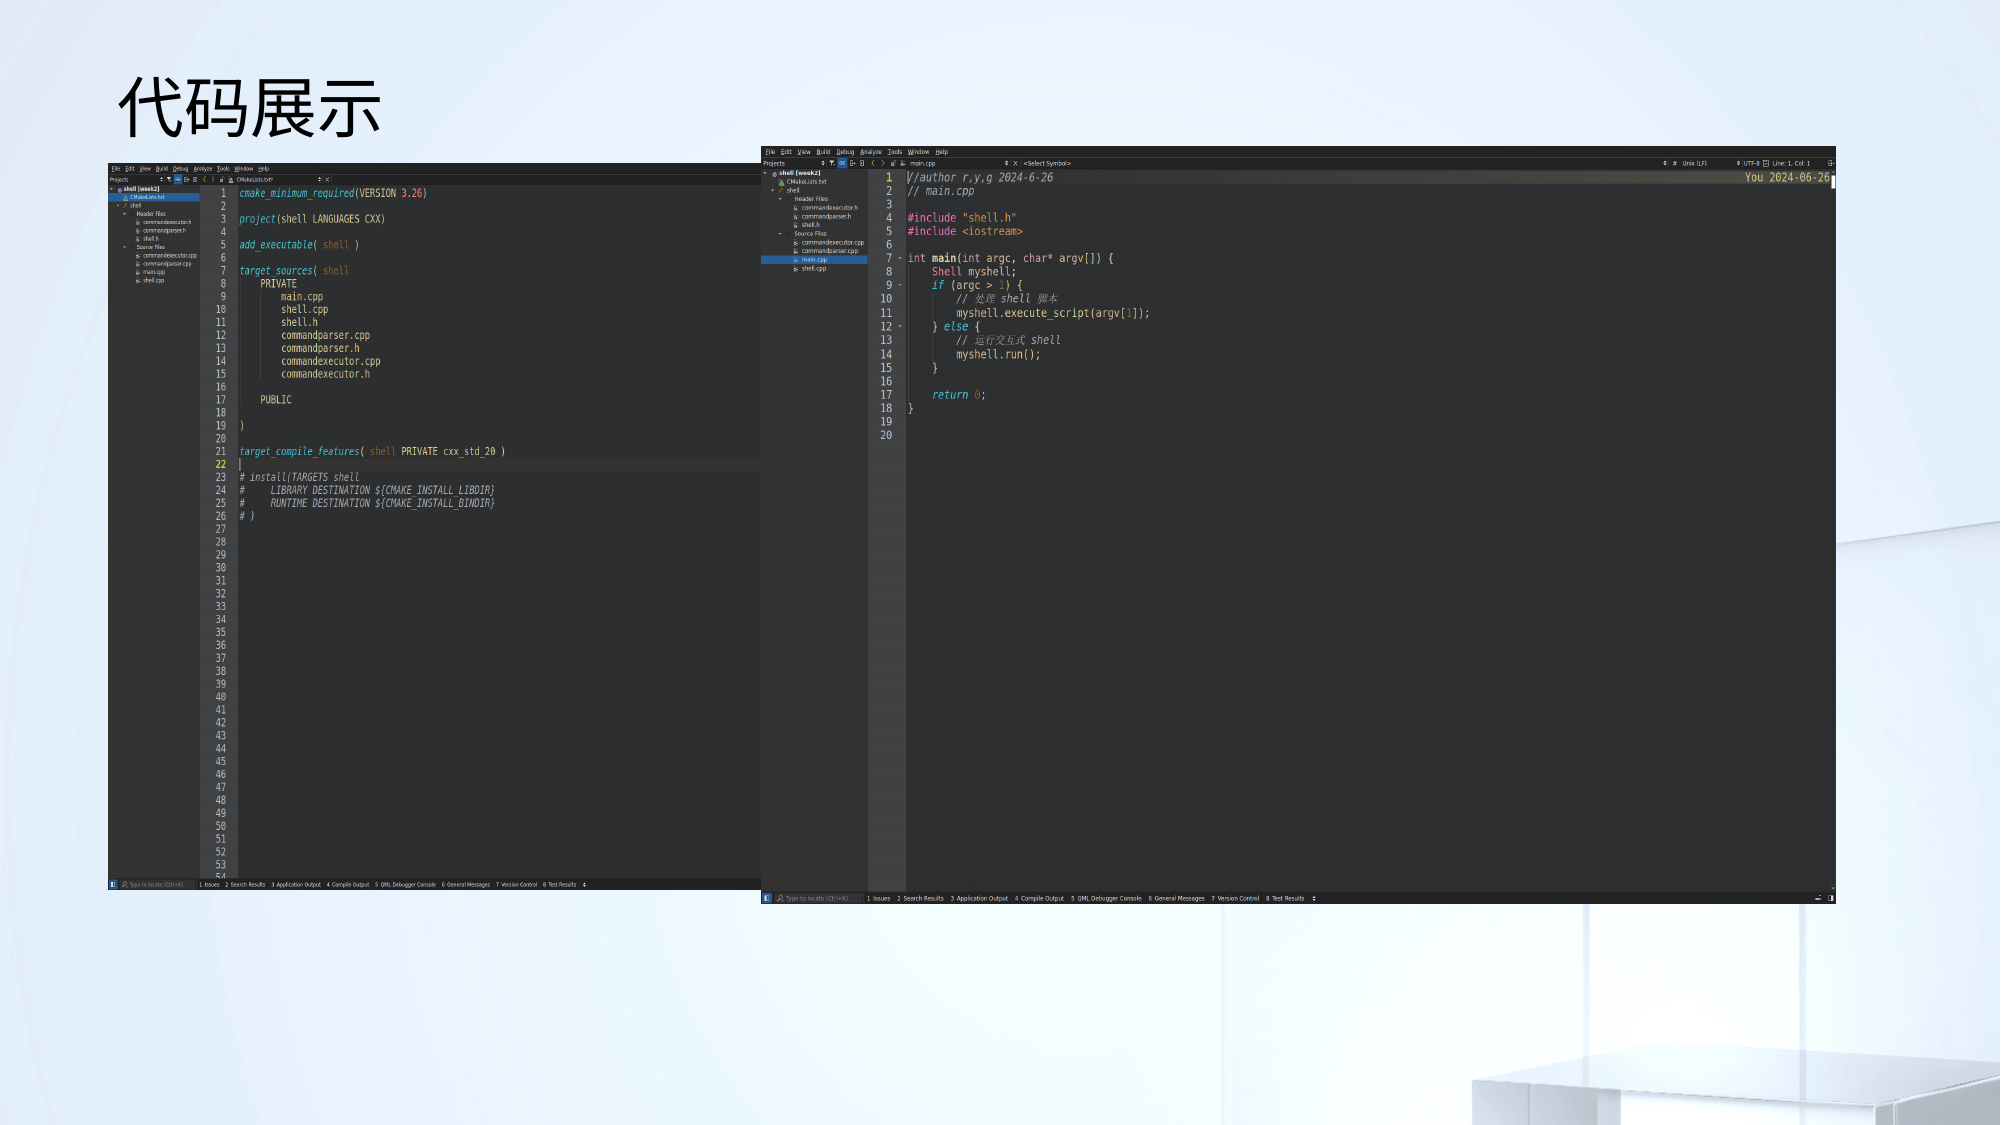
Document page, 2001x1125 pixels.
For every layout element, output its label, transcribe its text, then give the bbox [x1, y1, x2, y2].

title 代码展示 [99, 52, 1900, 147]
list 单击此处添加文本 [114, 203, 1886, 1026]
picture [108, 146, 1836, 904]
